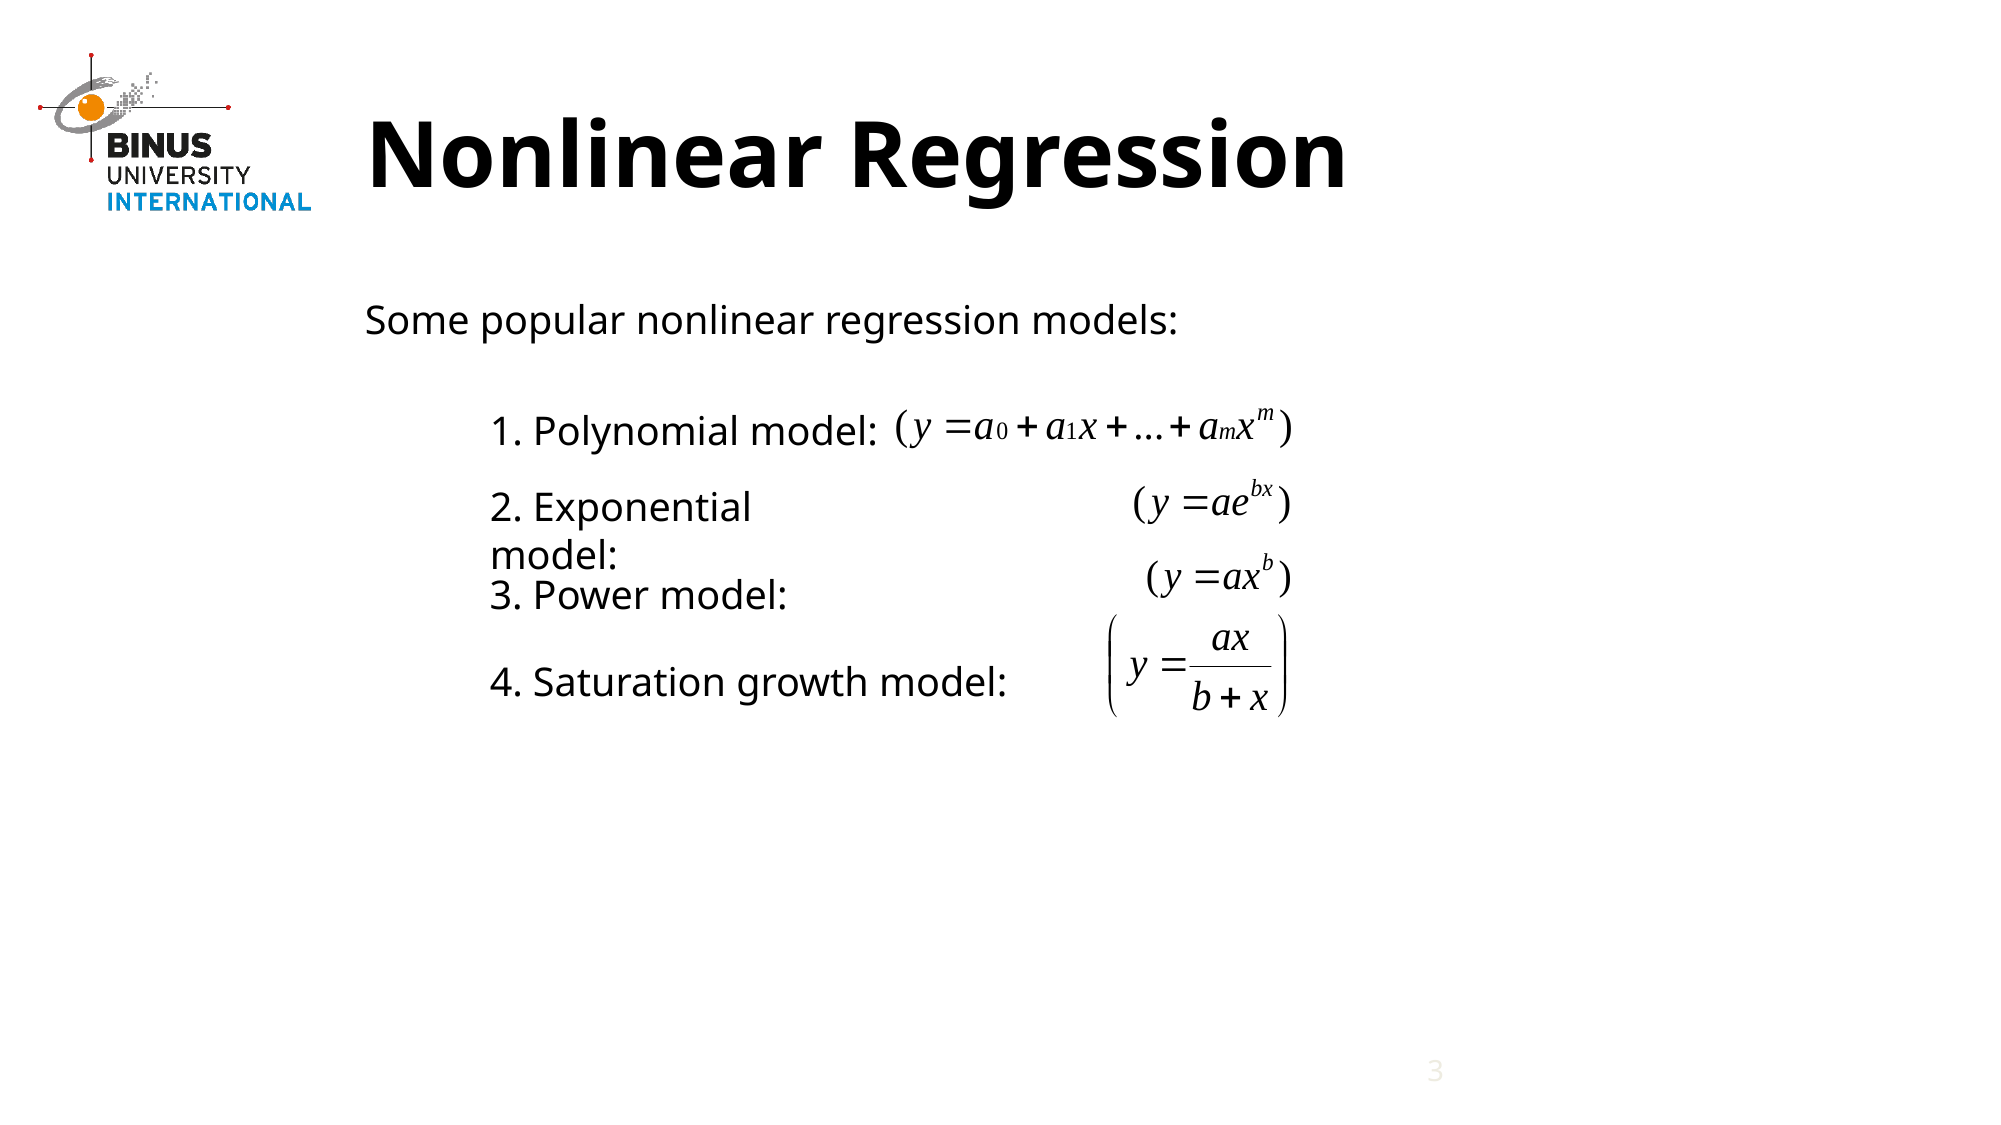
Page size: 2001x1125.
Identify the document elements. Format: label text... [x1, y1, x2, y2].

text_box 1. Polynomial model: [474, 398, 975, 461]
picture [0, 0, 348, 269]
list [1100, 607, 1300, 727]
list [1127, 469, 1300, 533]
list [1140, 544, 1300, 607]
slide_number 3 [1412, 1042, 1863, 1103]
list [888, 393, 1300, 458]
text_box 4. Saturation growth model: [474, 649, 1025, 713]
title Nonlinear Regression [350, 48, 1784, 267]
text_box 3. Power model: [474, 562, 850, 625]
text_box 2. Exponential model: [474, 474, 888, 585]
text_box Some popular nonlinear regression models: [350, 287, 1200, 350]
